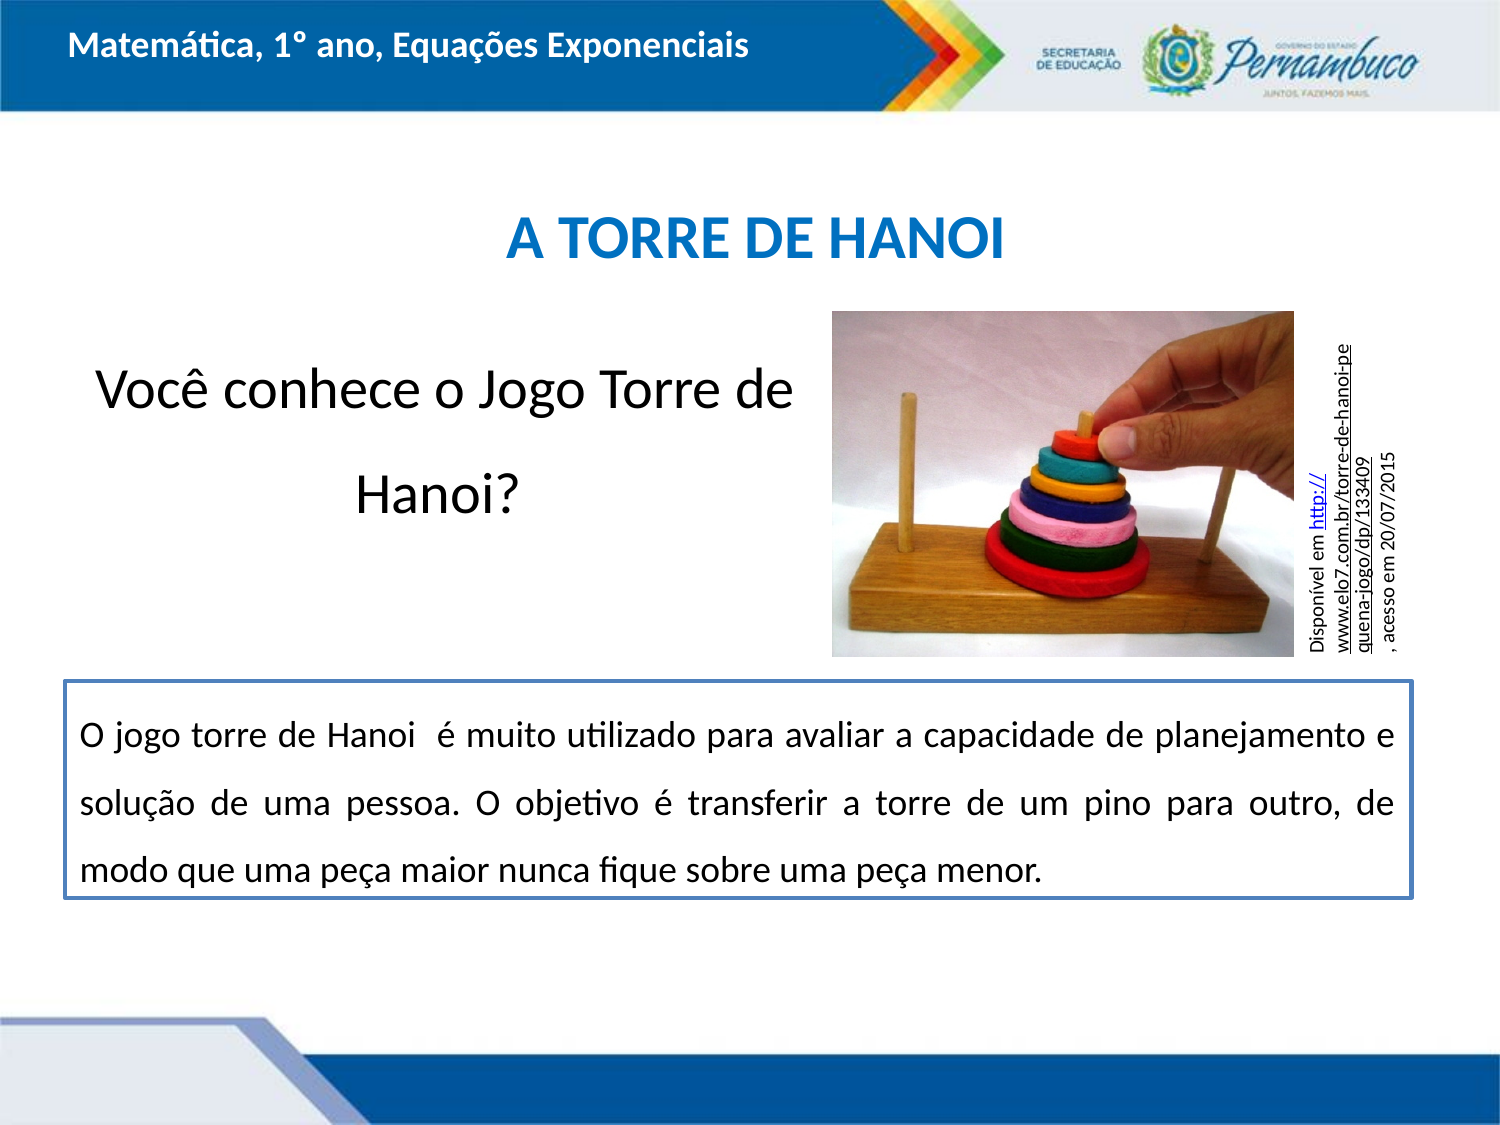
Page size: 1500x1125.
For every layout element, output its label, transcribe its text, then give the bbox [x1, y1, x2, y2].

text_box Disponível em http://www.elo7.com.br/torre-de-hanoi-pequena-jogo/dp/133409, acesso em 20/07/2015 [1295, 323, 1386, 669]
picture [0, 0, 1500, 1125]
text_box A TORRE DE HANOI [61, 113, 1452, 279]
text_box O jogo torre de Hanoi é muito utilizado para avaliar a capacidade de planejamento e solução de uma pessoa. O objetivo é transferir a torre de um pino para outro, de modo que uma peça maior nunca fique sobre uma peça menor. [63, 679, 1414, 900]
text_box Você conhece o Jogo Torre de Hanoi? [58, 308, 832, 533]
text_box Matemática, 1º ano, Equações Exponenciais [52, 12, 869, 119]
